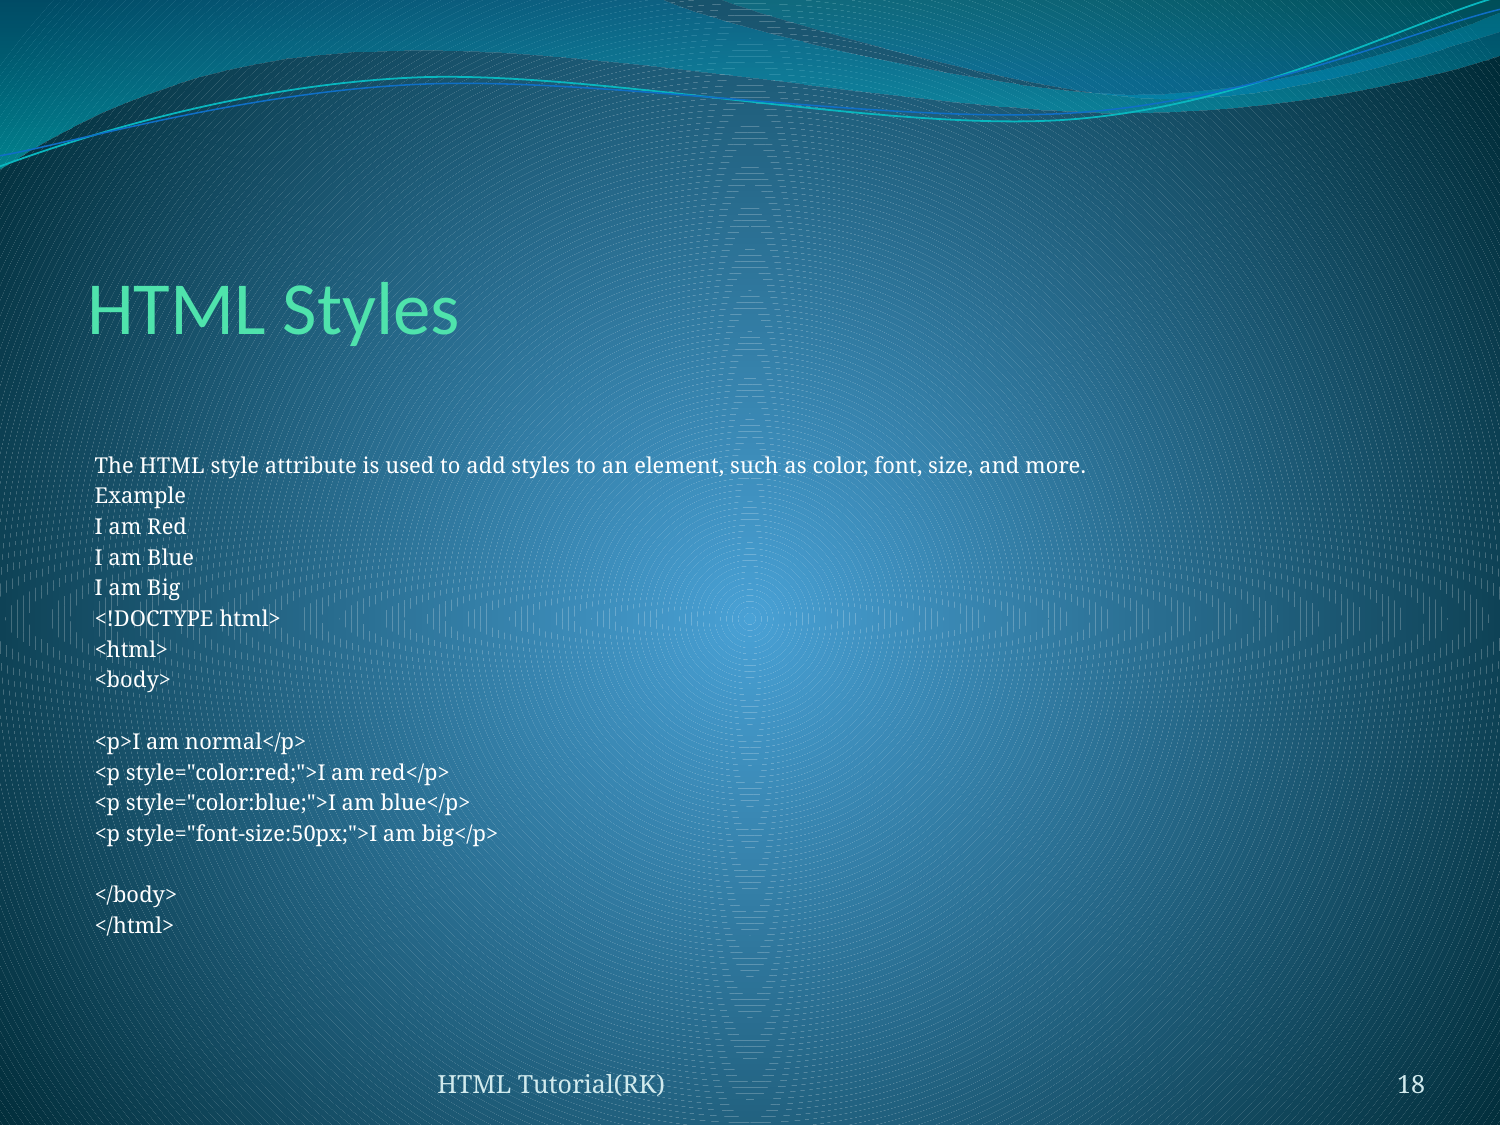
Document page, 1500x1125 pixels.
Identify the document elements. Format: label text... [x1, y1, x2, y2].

footer HTML Tutorial(RK) [437, 1042, 988, 1103]
list The HTML style attribute is used to add styles to an element, such as color, font, size, and more. Example I am Red I am Blue I am Big <!DOCTYPE html> <html> <body> <p>I am normal</p> <p style="color:red;">I am red</p> <p style="color:blue;">I am blue</p> <p style="font-size:50px;">I am big</p> </body> </html> [86, 443, 1362, 950]
slide_number 18 [1299, 1042, 1425, 1103]
title HTML Styles [86, 216, 1362, 440]
